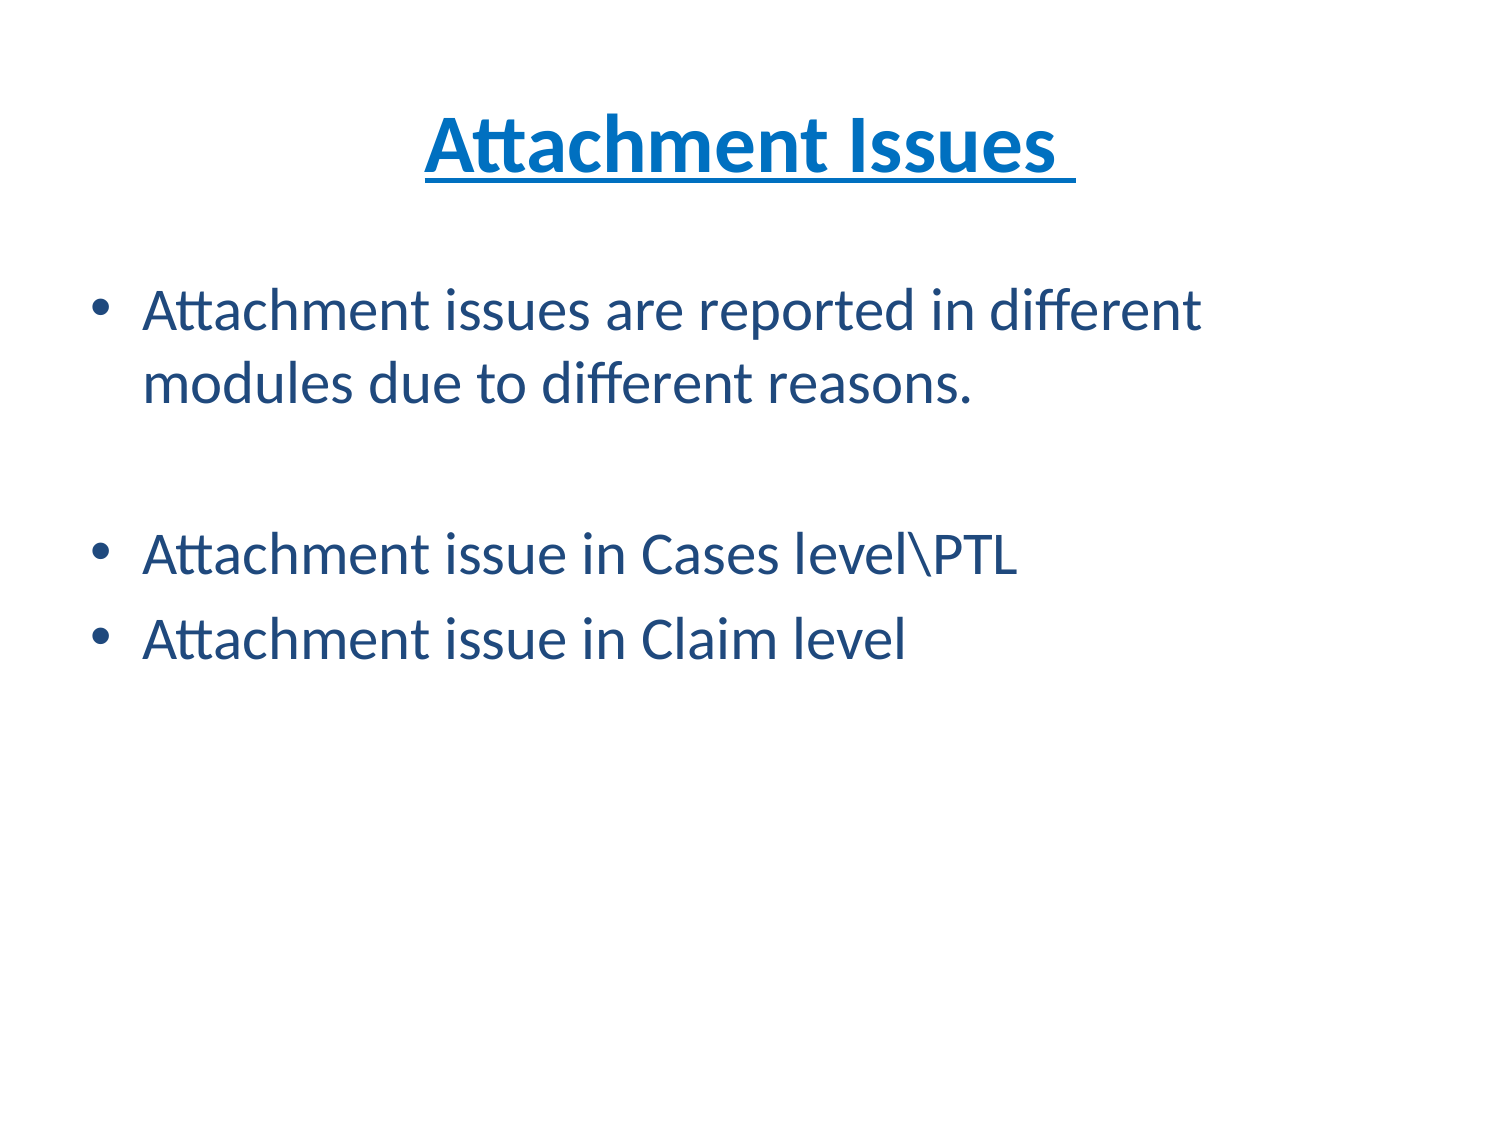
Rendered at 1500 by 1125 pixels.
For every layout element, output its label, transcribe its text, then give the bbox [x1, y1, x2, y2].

list Attachment issues are reported in different modules due to different reasons. Attachment issue in Cases level\PTL Attachment issue in Claim level [75, 262, 1425, 1005]
title Attachment Issues [75, 45, 1425, 233]
